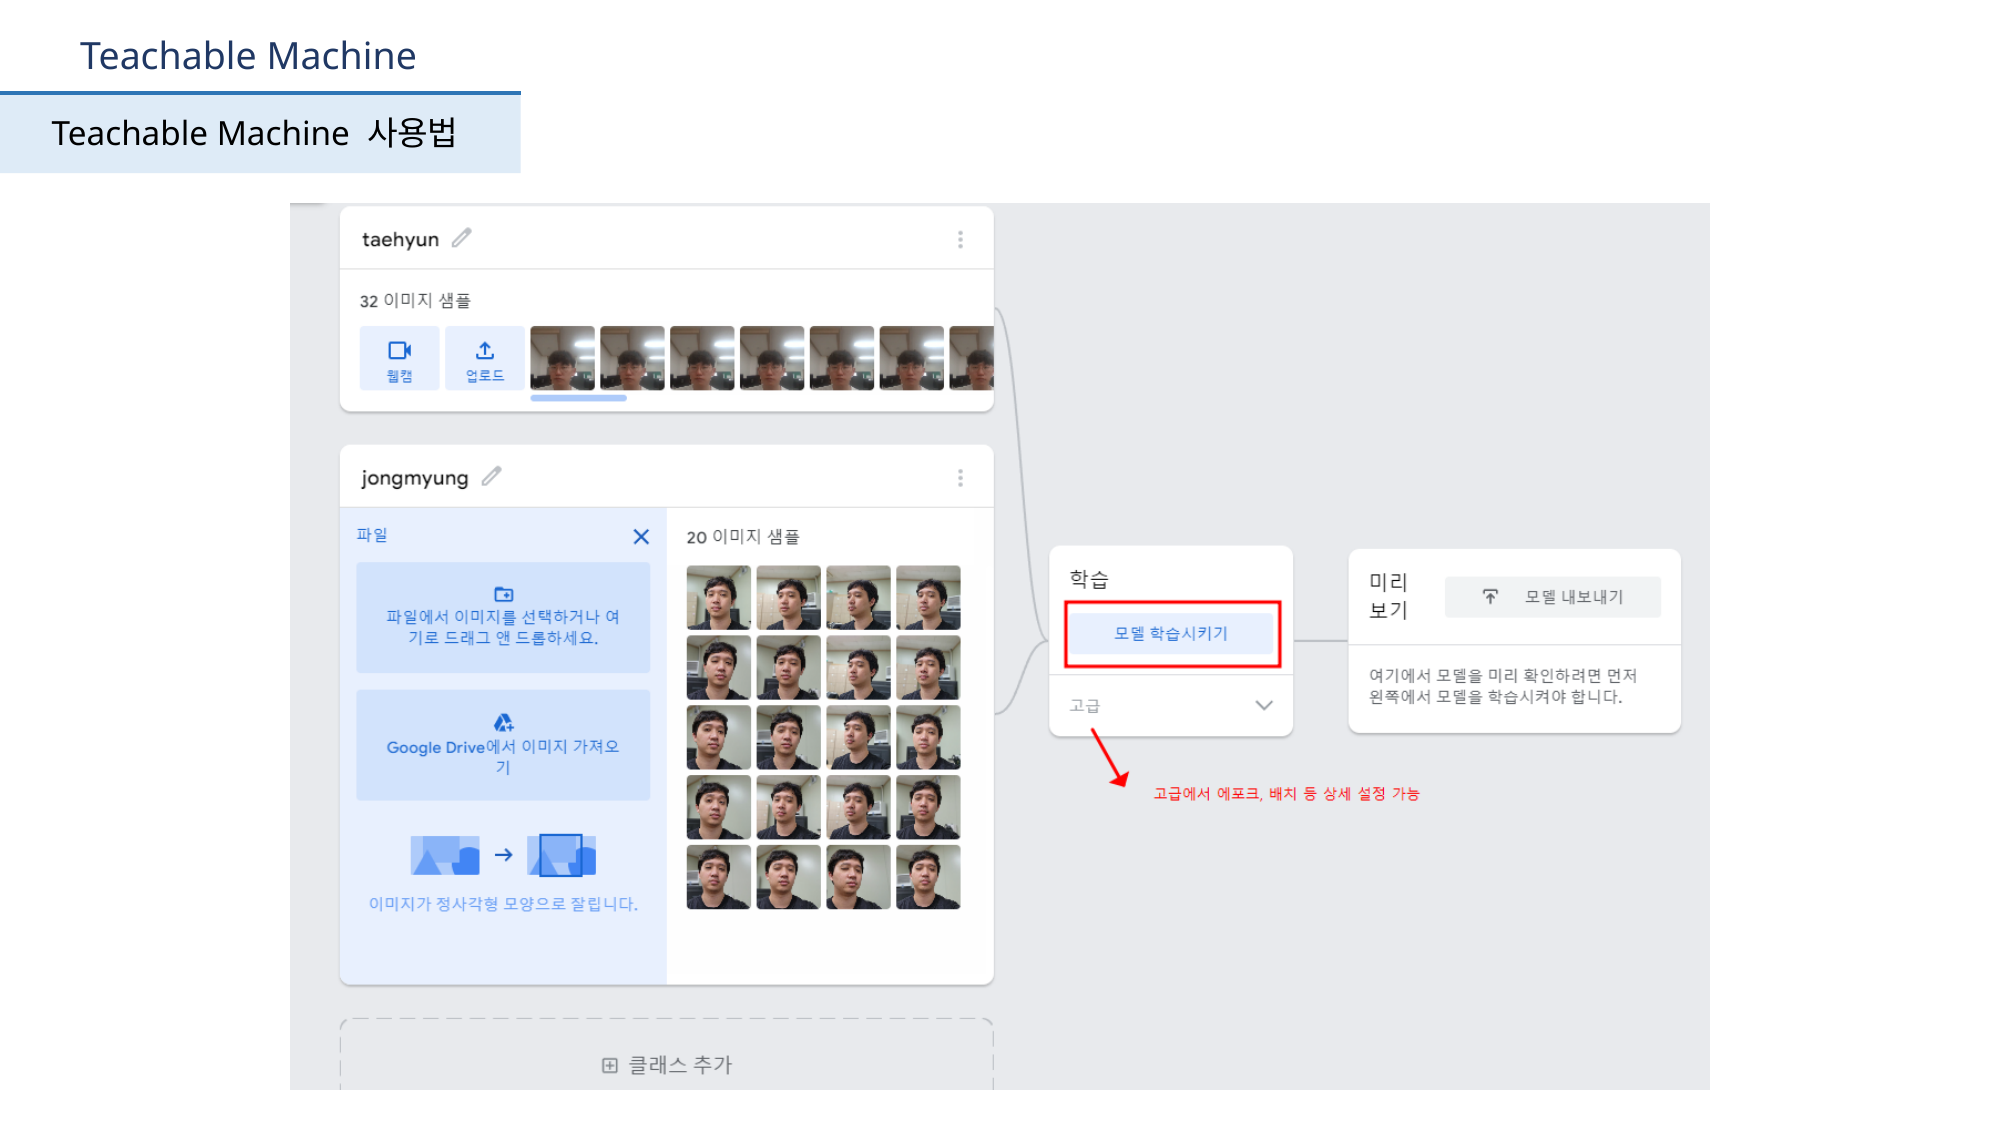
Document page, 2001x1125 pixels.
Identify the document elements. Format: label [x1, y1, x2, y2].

picture [290, 203, 1710, 1090]
text_box [0, 20, 771, 174]
